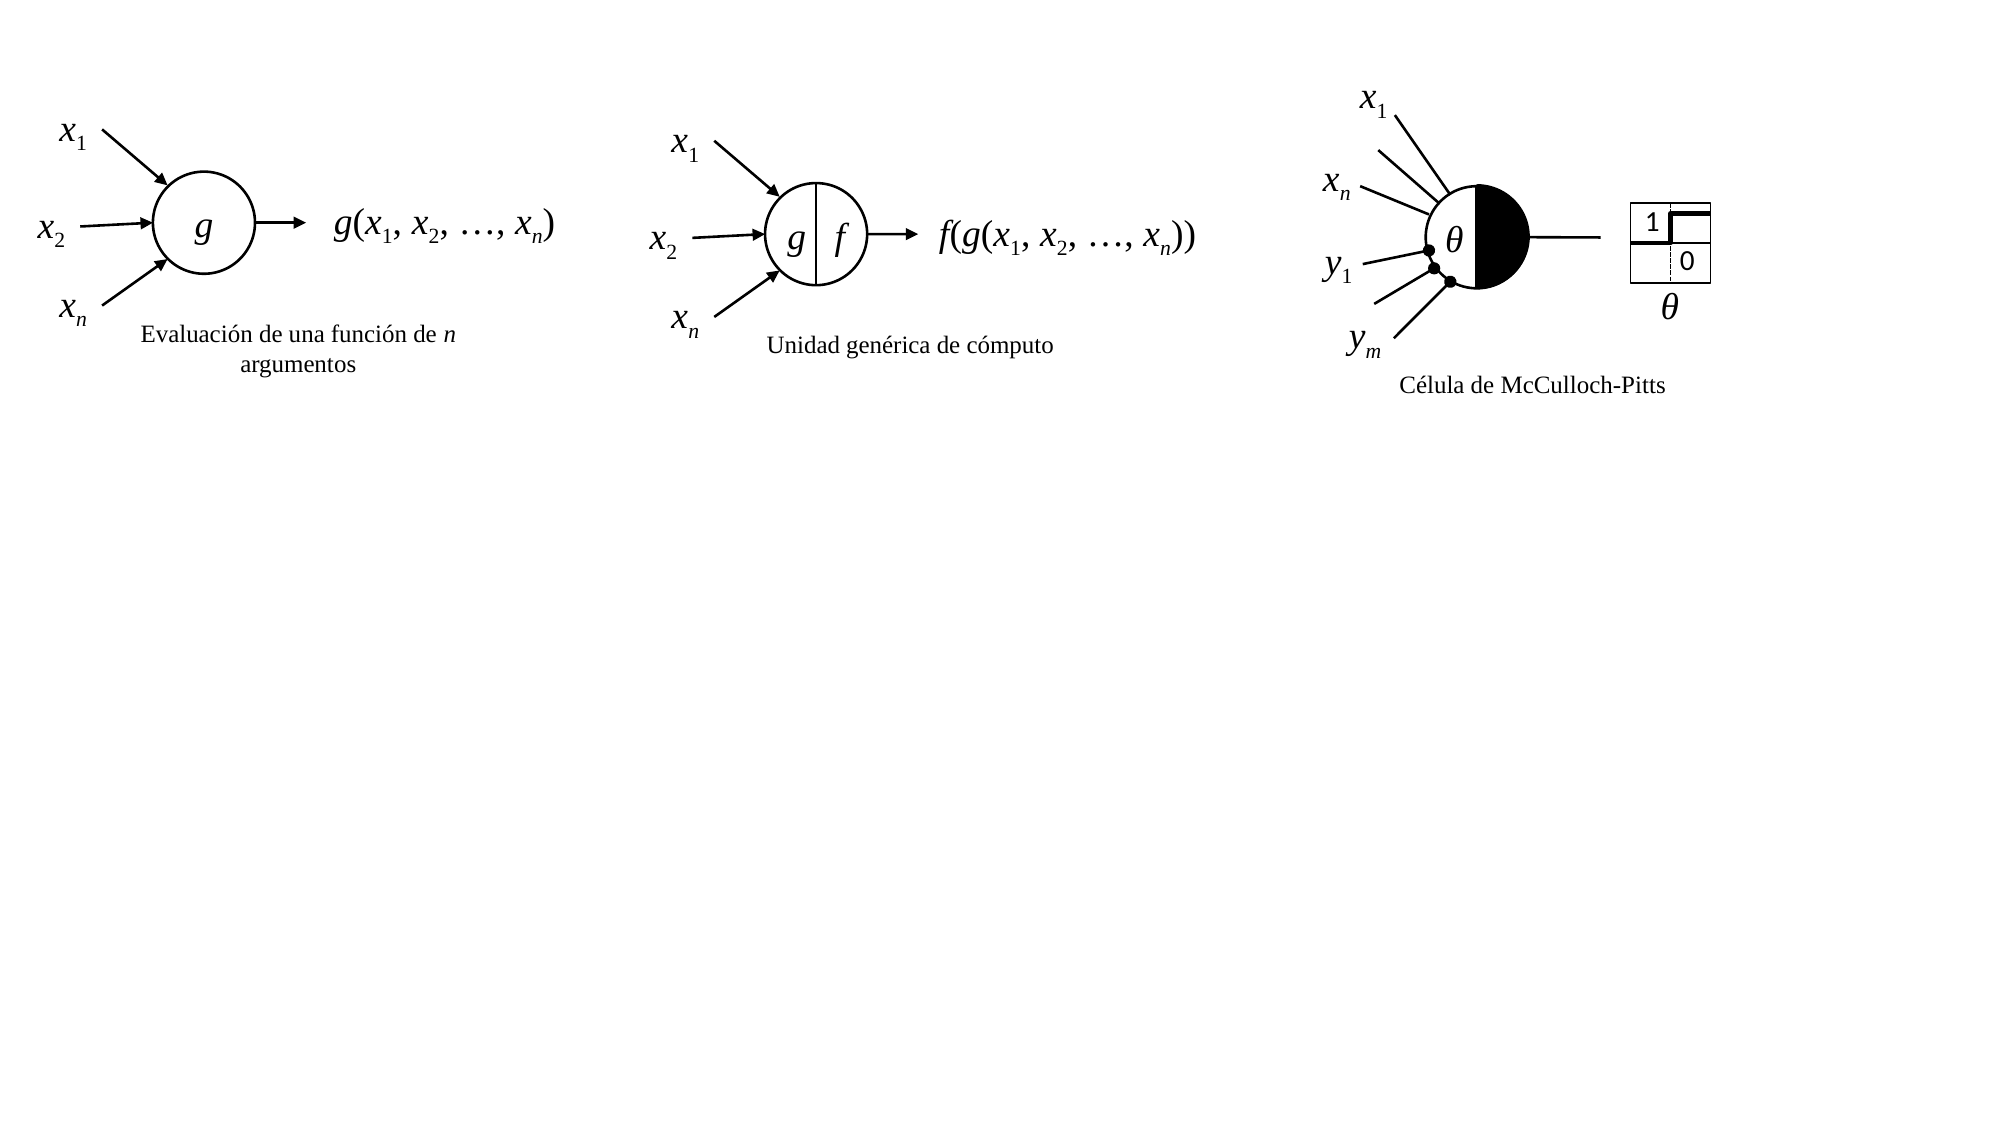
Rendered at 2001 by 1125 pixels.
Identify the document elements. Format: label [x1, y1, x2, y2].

text_box [1306, 63, 1711, 407]
text_box [21, 96, 584, 387]
text_box [633, 107, 1218, 368]
